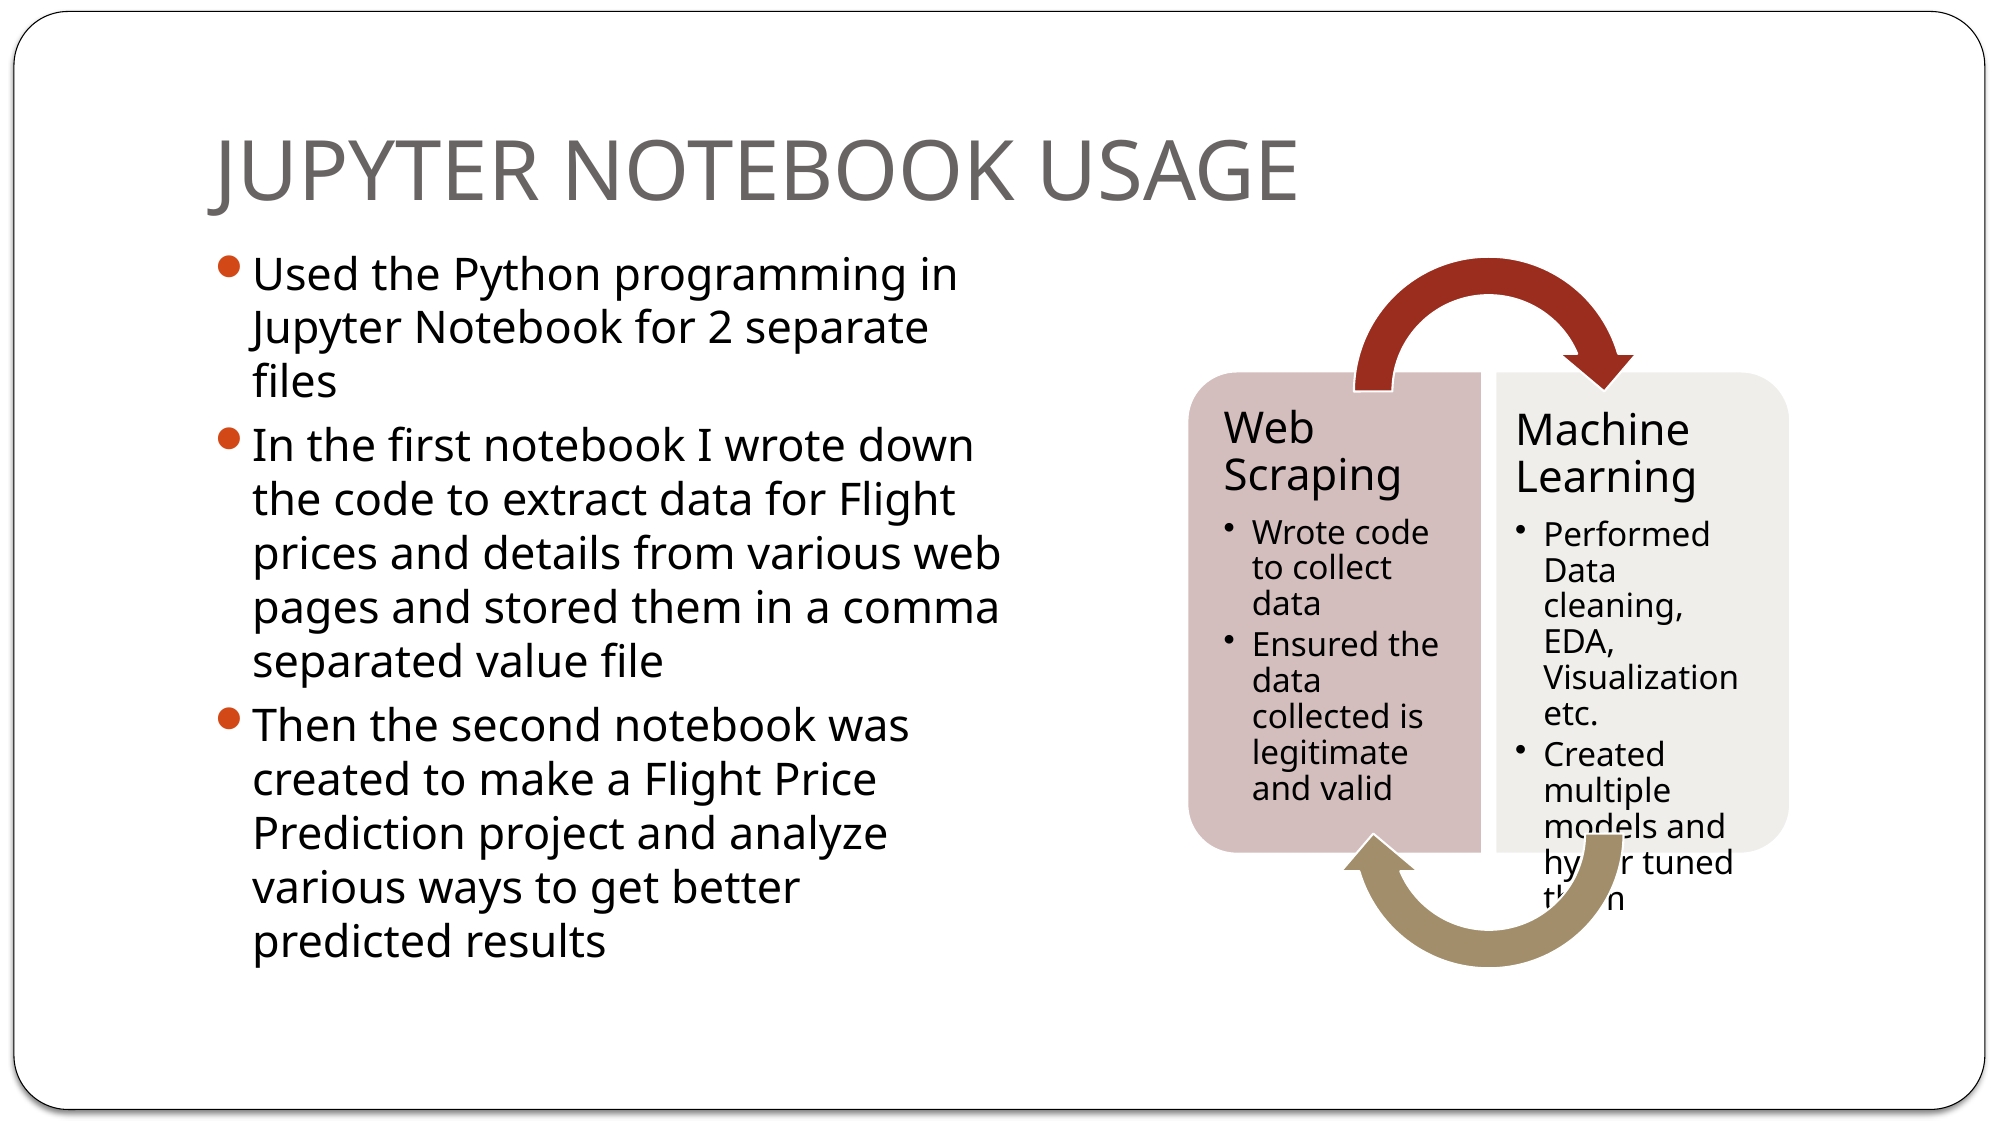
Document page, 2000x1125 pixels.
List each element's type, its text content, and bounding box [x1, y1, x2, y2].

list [1078, 237, 1899, 988]
list Used the Python programming in Jupyter Notebook for 2 separate files In the first notebook I wrote down the code to extract data for Flight prices and details from various web pages and stored them in a comma separated value file Then the second notebook was created to make a Flight Price Prediction project and analyze various ways to get better predicted results [199, 237, 1020, 988]
title JUPYTER NOTEBOOK USAGE [199, 45, 1900, 233]
